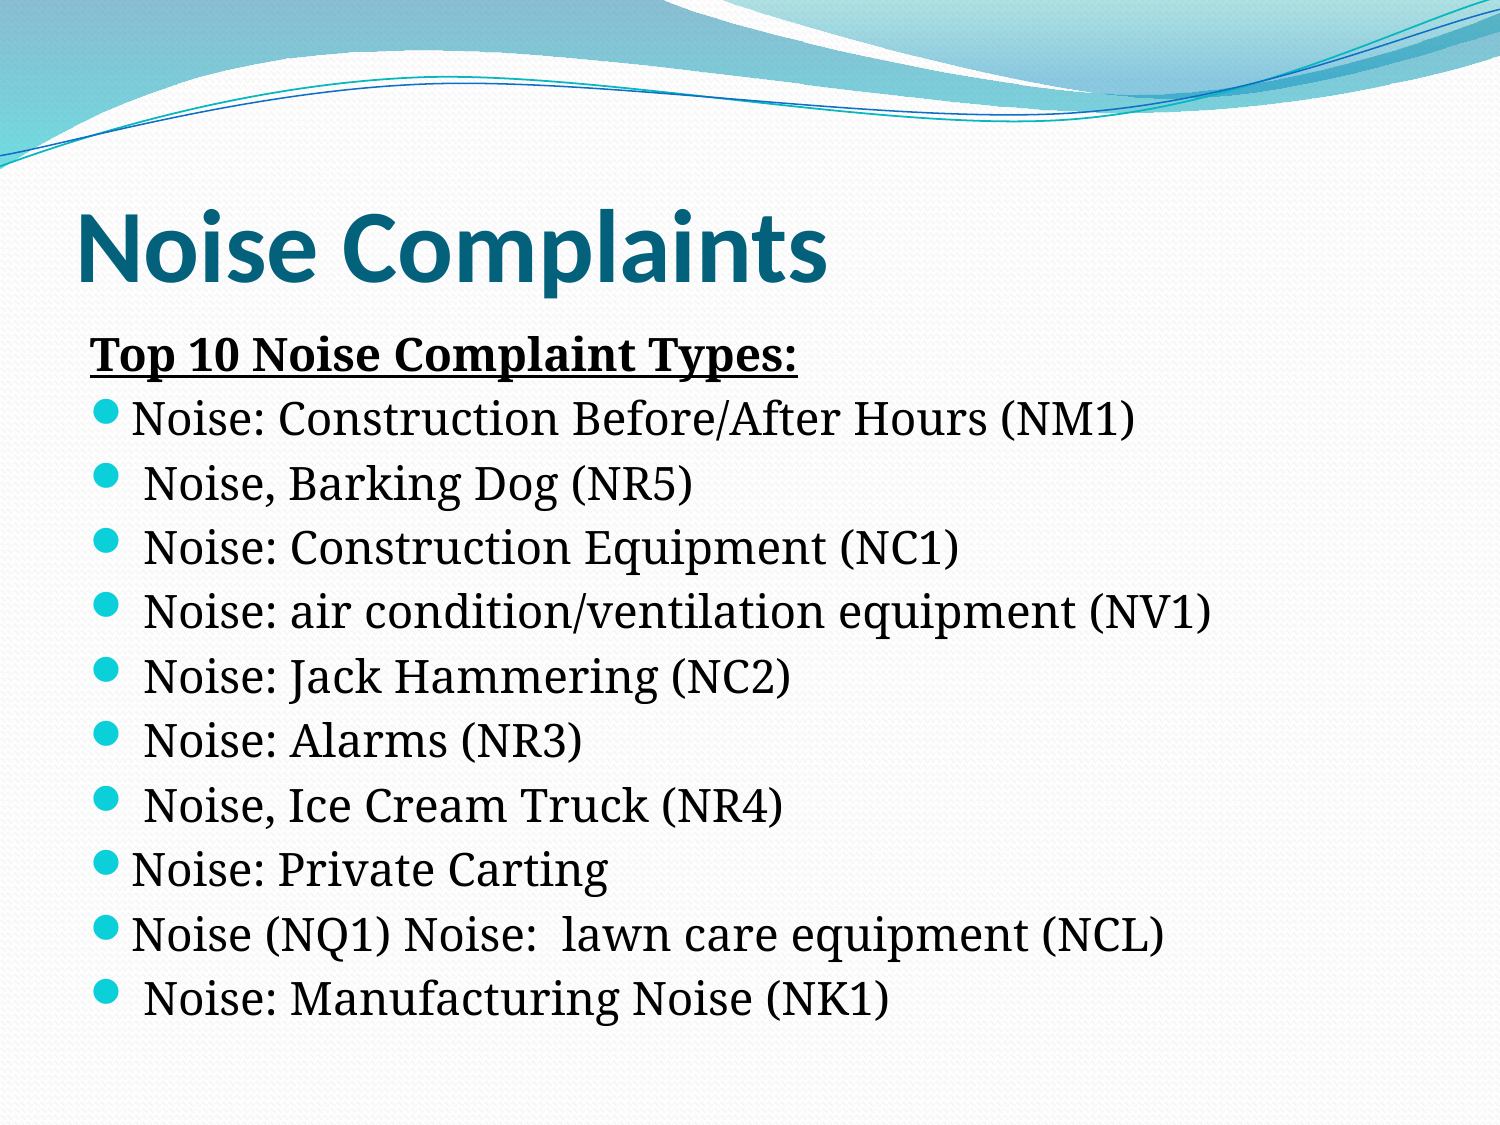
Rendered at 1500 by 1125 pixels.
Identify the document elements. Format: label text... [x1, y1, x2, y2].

title Noise Complaints [75, 115, 1425, 303]
list Top 10 Noise Complaint Types: Noise: Construction Before/After Hours (NM1) Noise, Barking Dog (NR5) Noise: Construction Equipment (NC1) Noise: air condition/ventilation equipment (NV1) Noise: Jack Hammering (NC2) Noise: Alarms (NR3) Noise, Ice Cream Truck (NR4) Noise: Private Carting Noise (NQ1) Noise: lawn care equipment (NCL) Noise: Manufacturing Noise (NK1) [75, 317, 1425, 1038]
